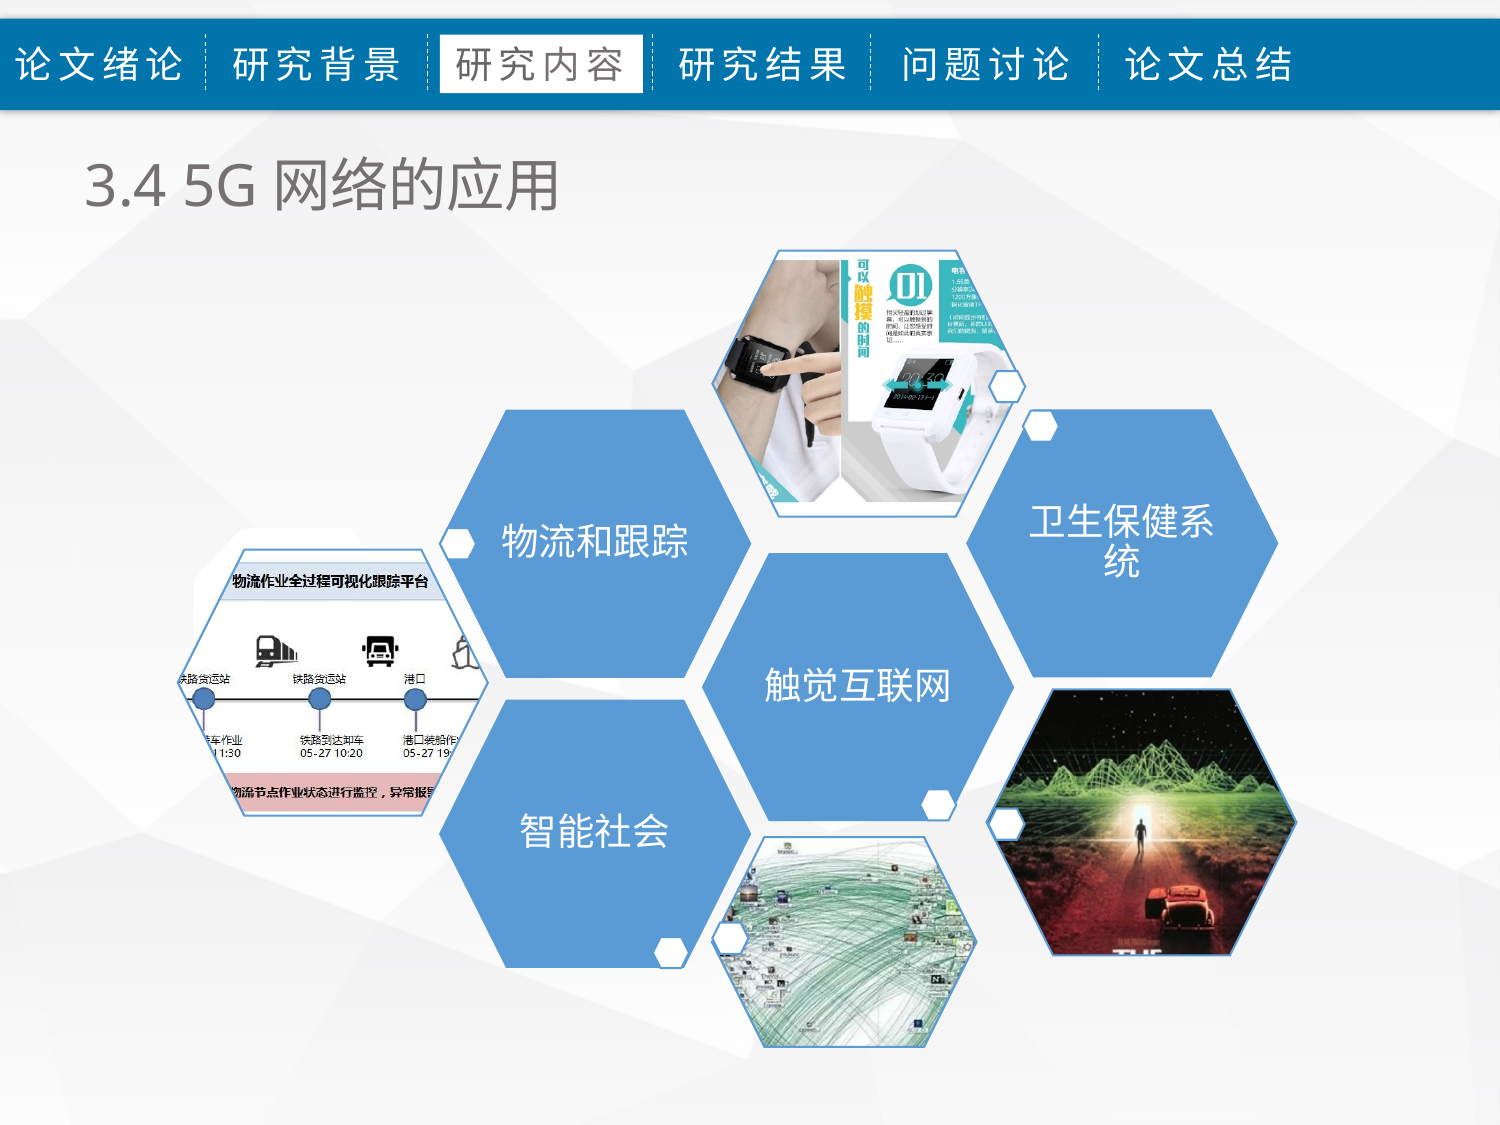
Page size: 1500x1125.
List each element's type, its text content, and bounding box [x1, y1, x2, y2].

text_box 研究结果 [663, 34, 870, 94]
text_box 研究结果 [871, 34, 876, 94]
picture [0, 111, 1500, 1125]
text_box 研究内容 [440, 34, 652, 94]
text_box 论文绪论 [206, 34, 211, 94]
text_box 论文绪论 [0, 34, 205, 94]
text_box 3.4 5G网络的应用 [70, 140, 977, 226]
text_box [165, 183, 1500, 1047]
text_box 研究背景 [213, 34, 420, 94]
text_box 论文总结 [1109, 34, 1322, 94]
picture [0, 0, 1500, 18]
text_box 问题讨论 [886, 34, 1098, 94]
text_box [0, 18, 1500, 111]
